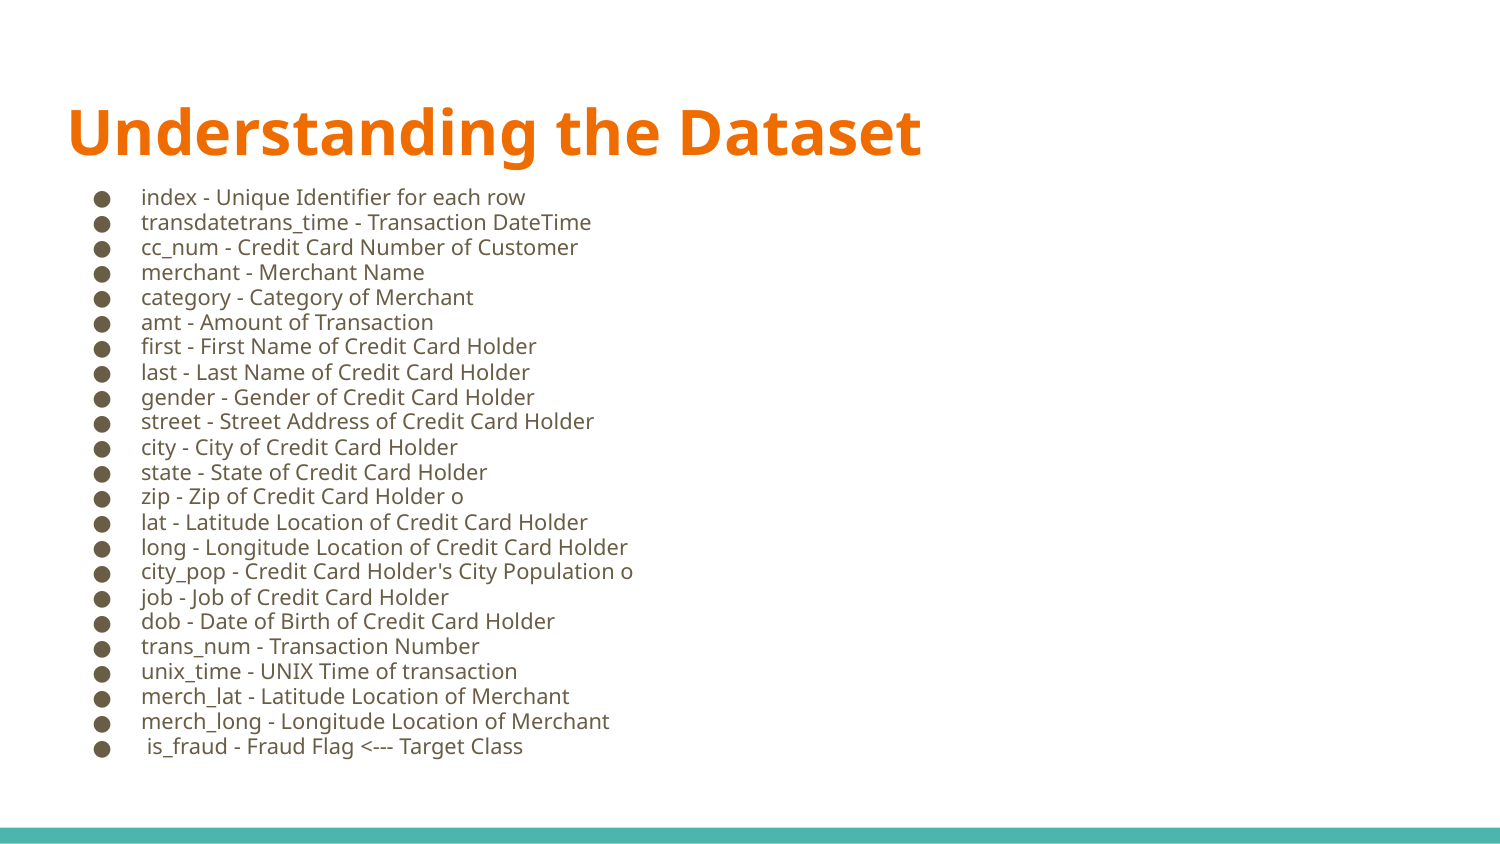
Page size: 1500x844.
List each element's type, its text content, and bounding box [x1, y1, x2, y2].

title Understanding the Dataset [51, 72, 1449, 170]
list index - Unique Identifier for each row transdatetrans_time - Transaction DateTime cc_num - Credit Card Number of Customer merchant - Merchant Name category - Category of Merchant amt - Amount of Transaction first - First Name of Credit Card Holder last - Last Name of Credit Card Holder gender - Gender of Credit Card Holder street - Street Address of Credit Card Holder city - City of Credit Card Holder state - State of Credit Card Holder zip - Zip of Credit Card Holder o lat - Latitude Location of Credit Card Holder long - Longitude Location of Credit Card Holder city_pop - Credit Card Holder's City Population o job - Job of Credit Card Holder dob - Date of Birth of Credit Card Holder trans_num - Transaction Number unix_time - UNIX Time of transaction merch_lat - Latitude Location of Merchant merch_long - Longitude Location of Merchant is_fraud - Fraud Flag <--- Target Class [51, 170, 1449, 712]
